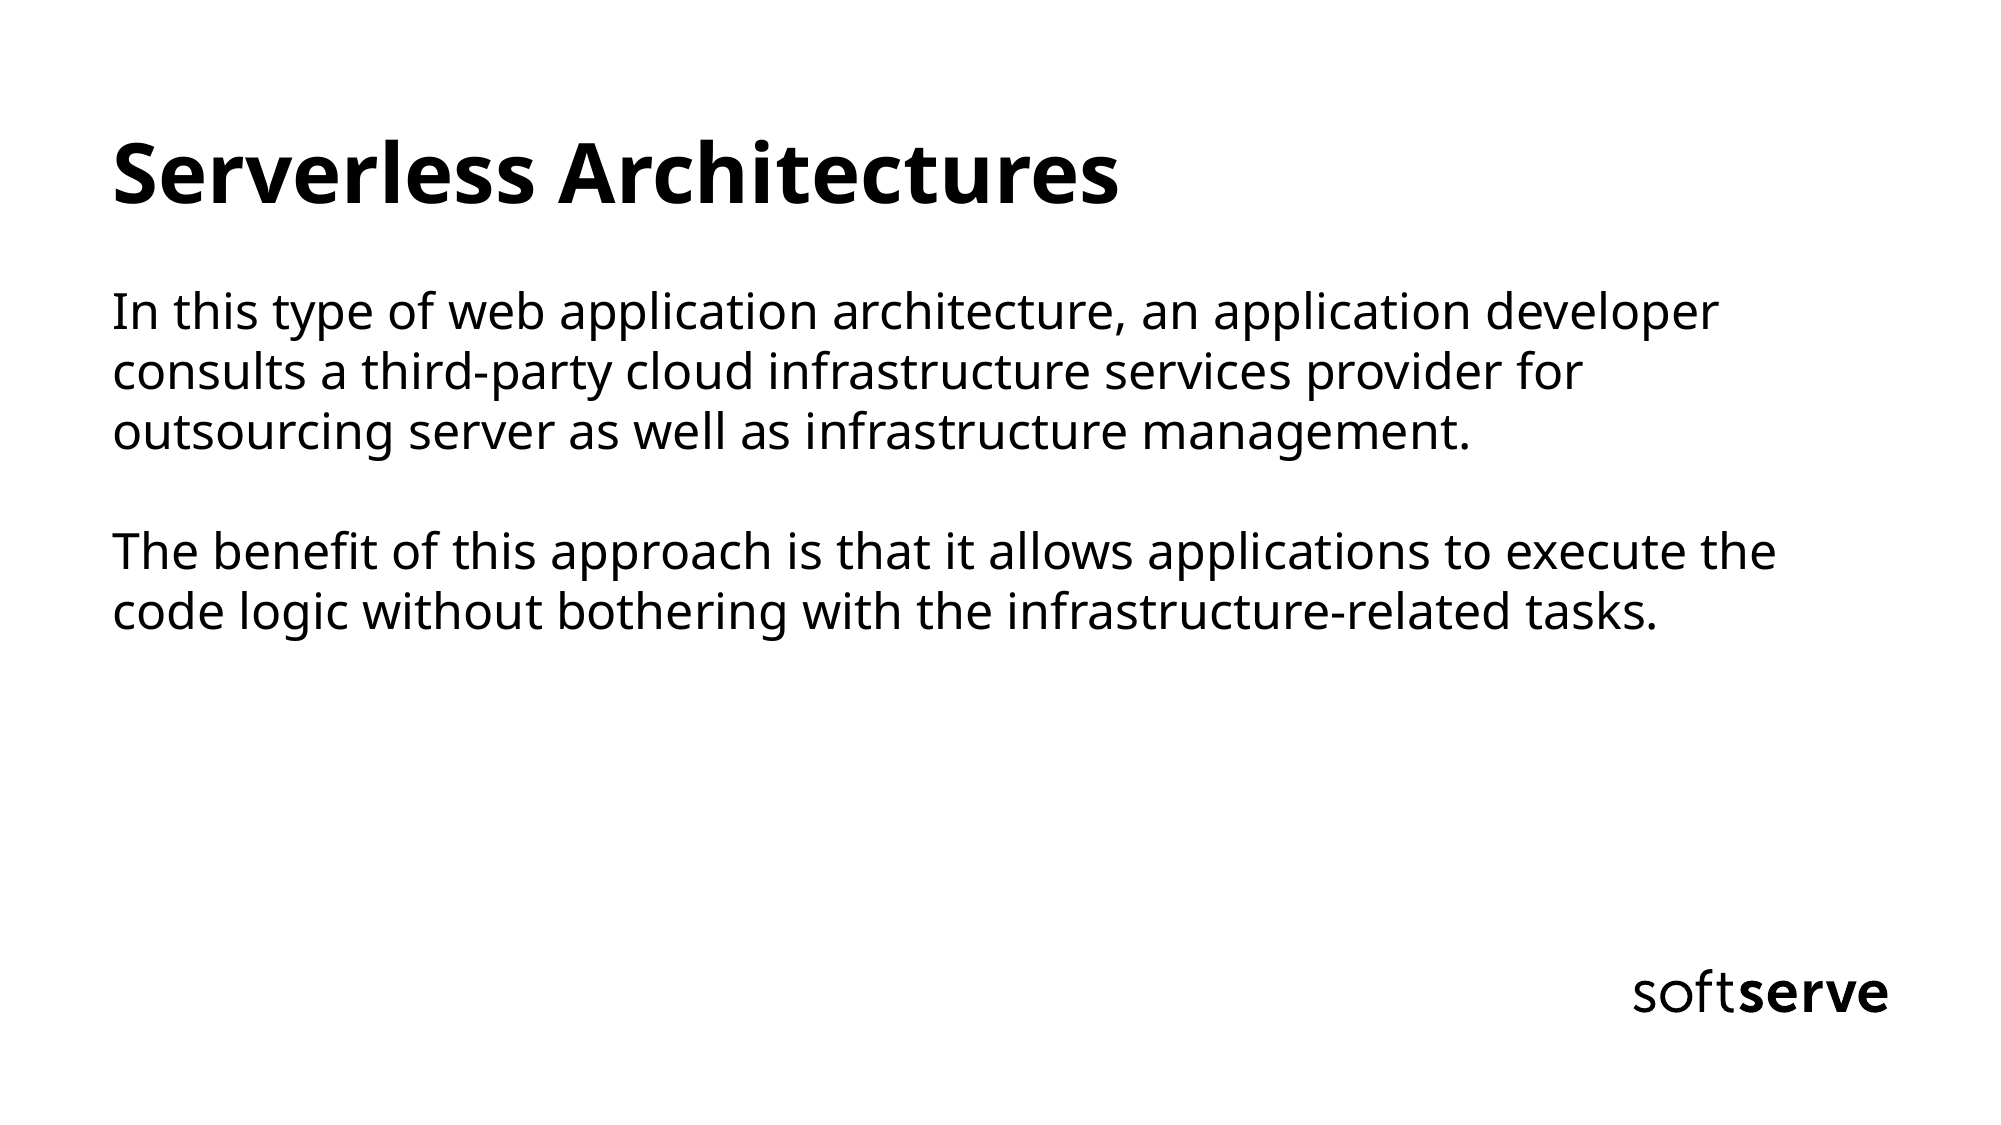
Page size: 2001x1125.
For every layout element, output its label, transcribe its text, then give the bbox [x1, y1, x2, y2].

title Serverless Architectures In this type of web application architecture, an application developer consults a third-party cloud infrastructure services provider for outsourcing server as well as infrastructure management. The benefit of this approach is that it allows applications to execute the code logic without bothering with the infrastructure-related tasks. [112, 112, 1888, 900]
